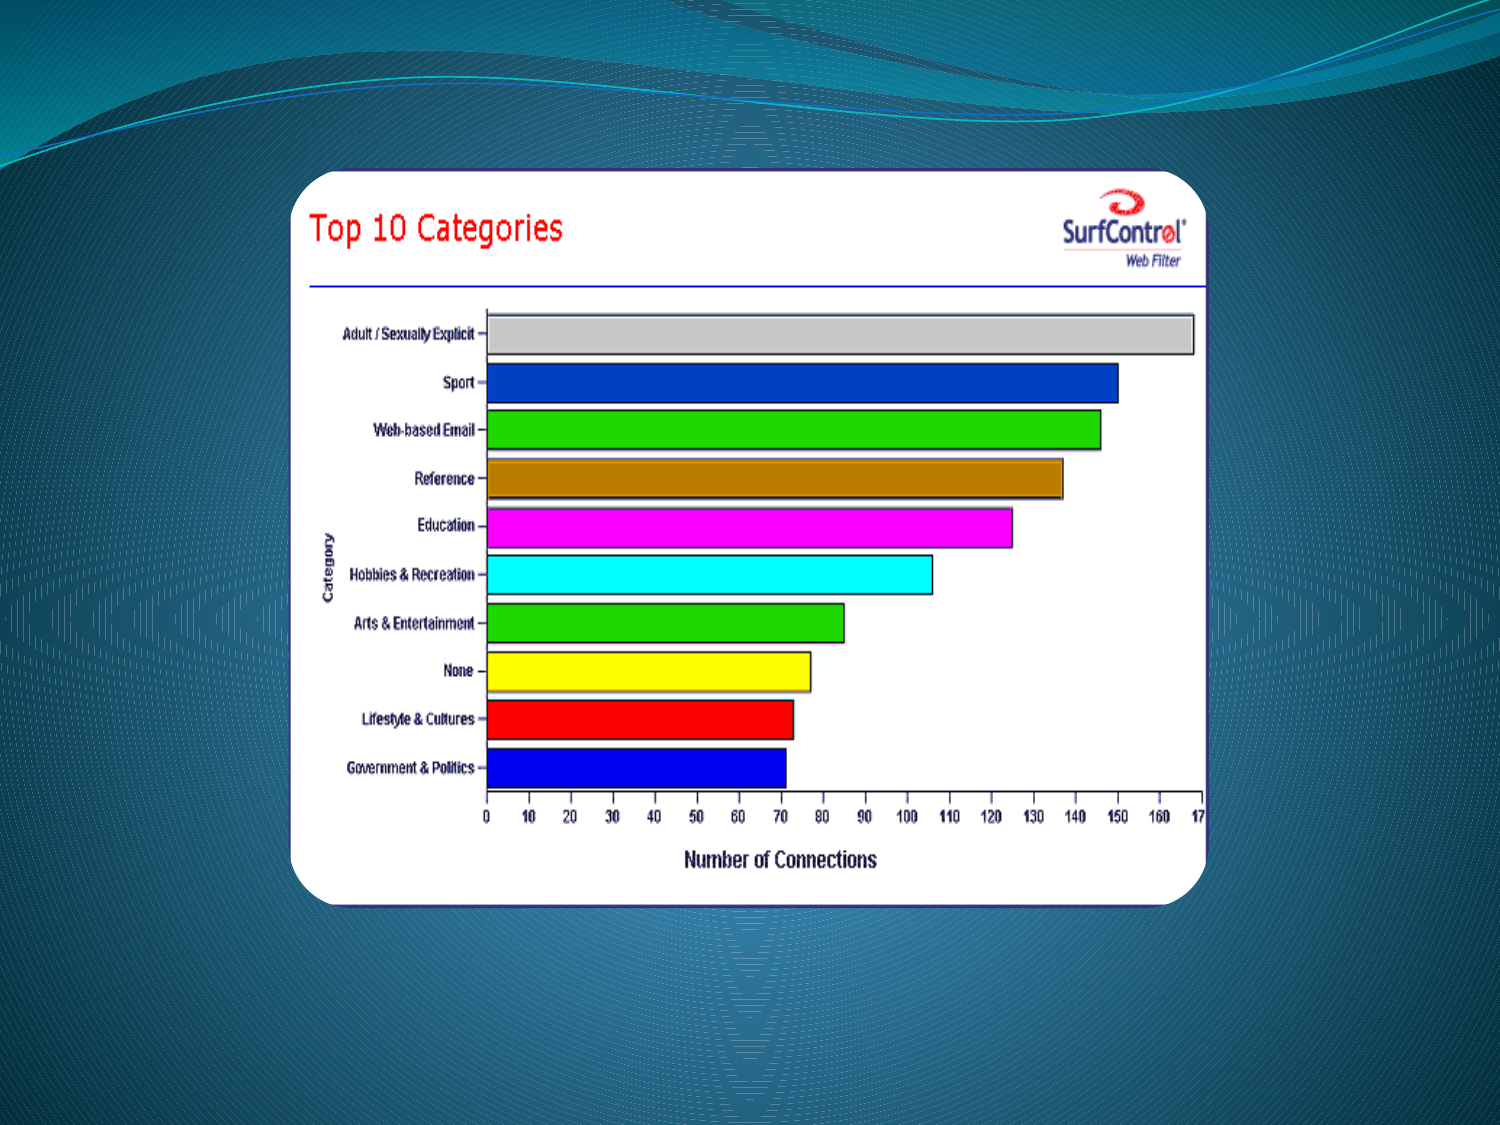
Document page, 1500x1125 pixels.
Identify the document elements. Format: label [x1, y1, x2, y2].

picture [288, 167, 1210, 909]
